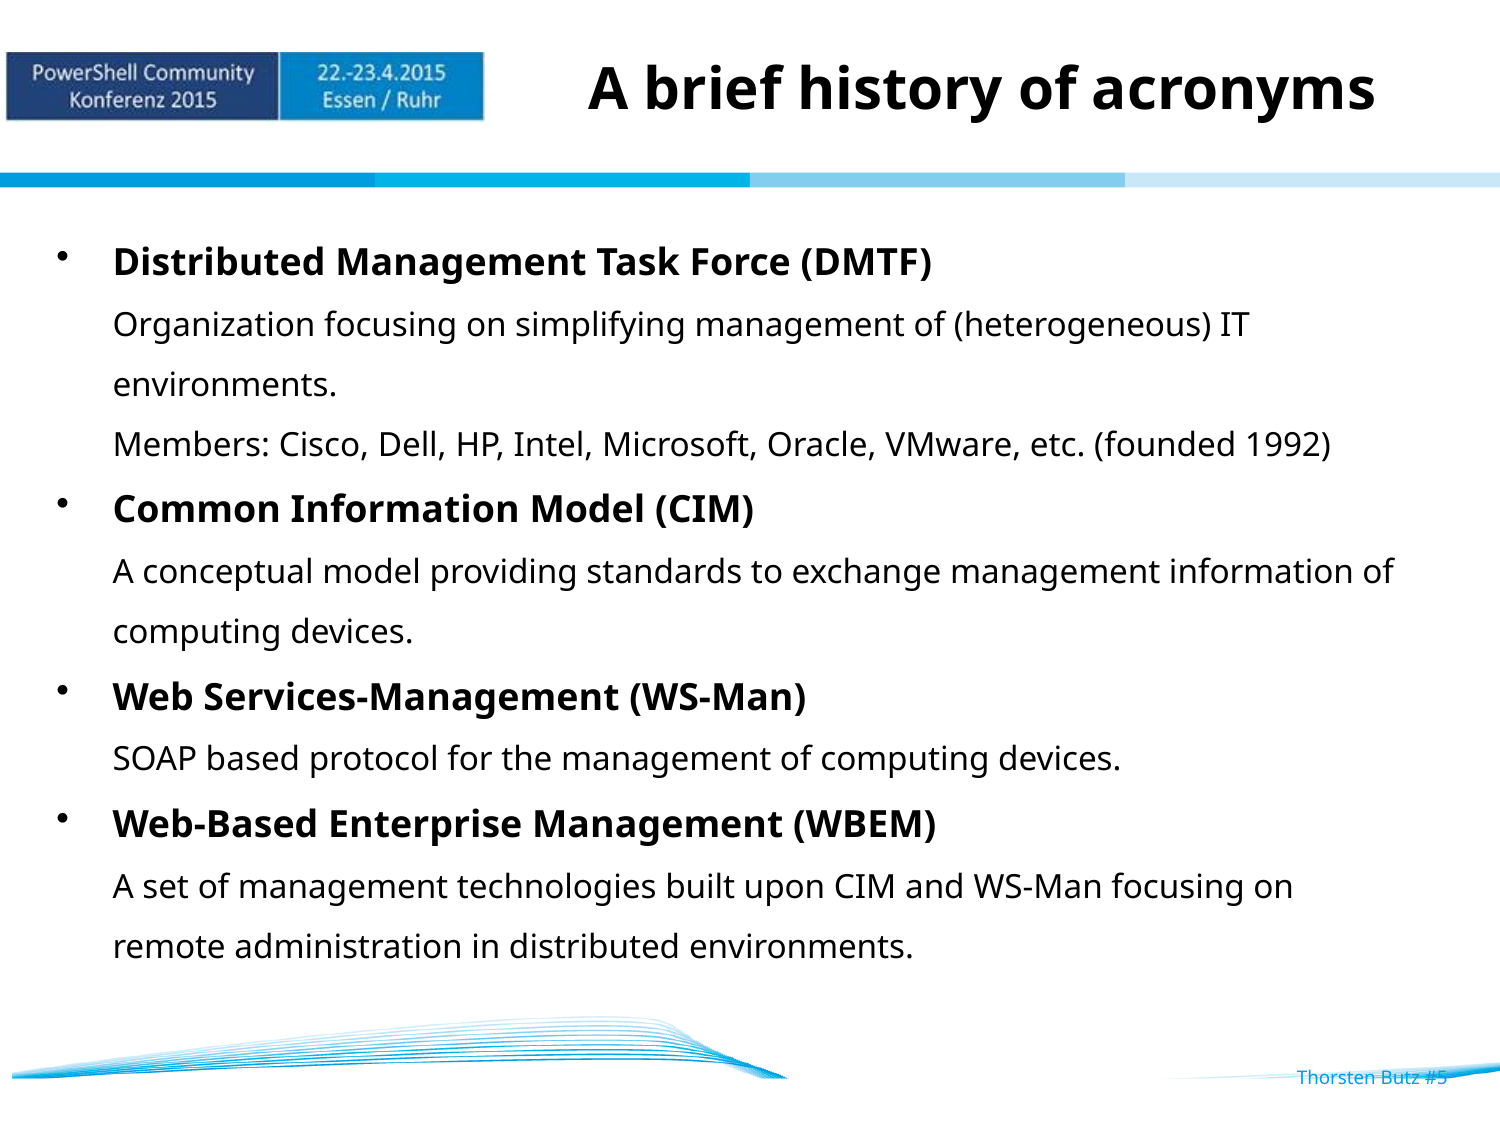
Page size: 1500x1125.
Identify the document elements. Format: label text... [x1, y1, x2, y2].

title A brief history of acronyms [501, 0, 1463, 173]
list Distributed Management Task Force (DMTF) Organization focusing on simplifying management of (heterogeneous) IT environments. Members: Cisco, Dell, HP, Intel, Microsoft, Oracle, VMware, etc. (founded 1992) Common Information Model (CIM) A conceptual model providing standards to exchange management information of computing devices. Web Services-Management (WS-Man) SOAP based protocol for the management of computing devices. Web-Based Enterprise Management (WBEM) A set of management technologies built upon CIM and WS-Man focusing on remote administration in distributed environments. [41, 208, 1459, 1035]
picture [5, 52, 485, 122]
